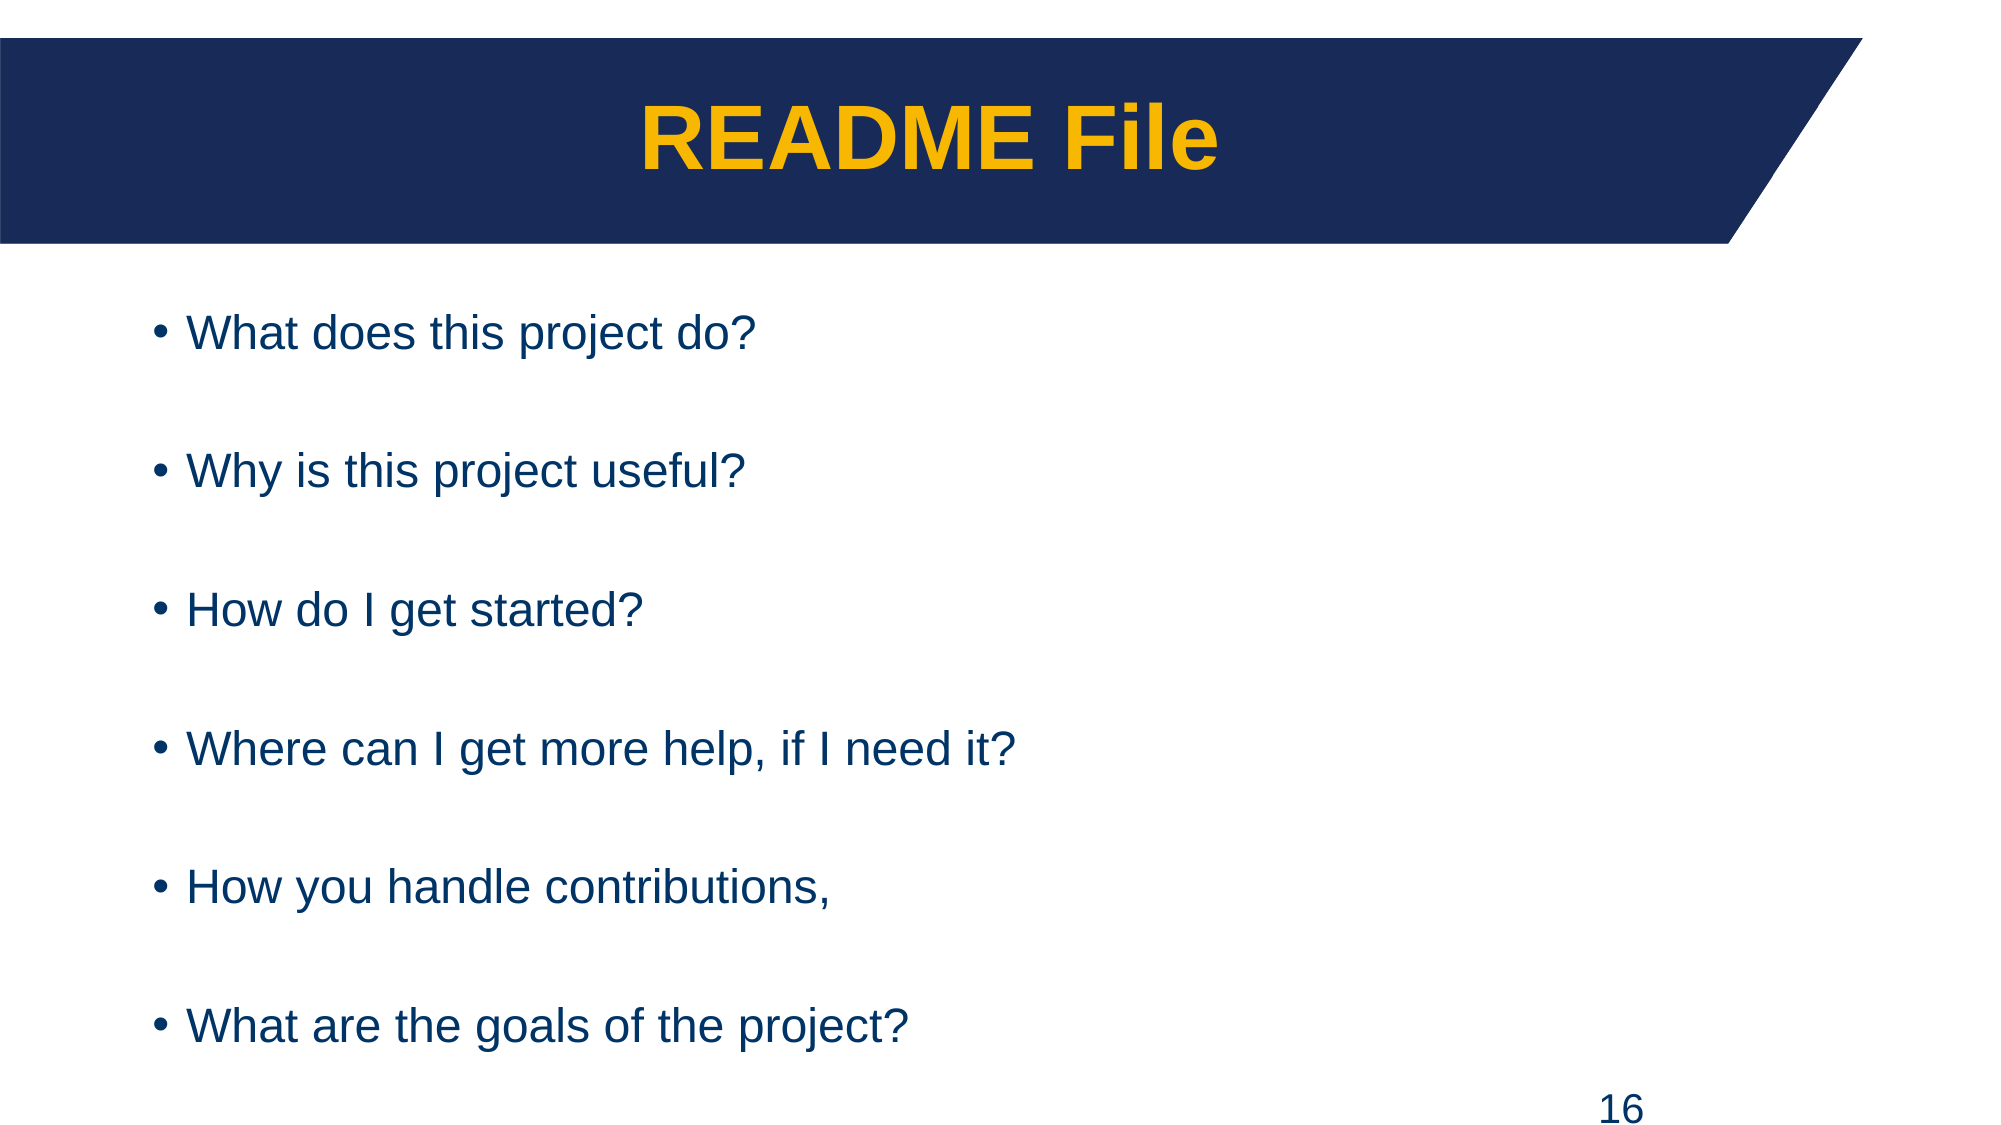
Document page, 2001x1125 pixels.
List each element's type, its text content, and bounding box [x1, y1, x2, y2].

slide_number 16 [1583, 1074, 2000, 1125]
picture [0, 38, 1863, 244]
title README File [137, 59, 1724, 221]
list What does this project do? Why is this project useful? How do I get started? Where can I get more help, if I need it? How you handle contributions, What are the goals of the project? [137, 299, 1863, 1066]
